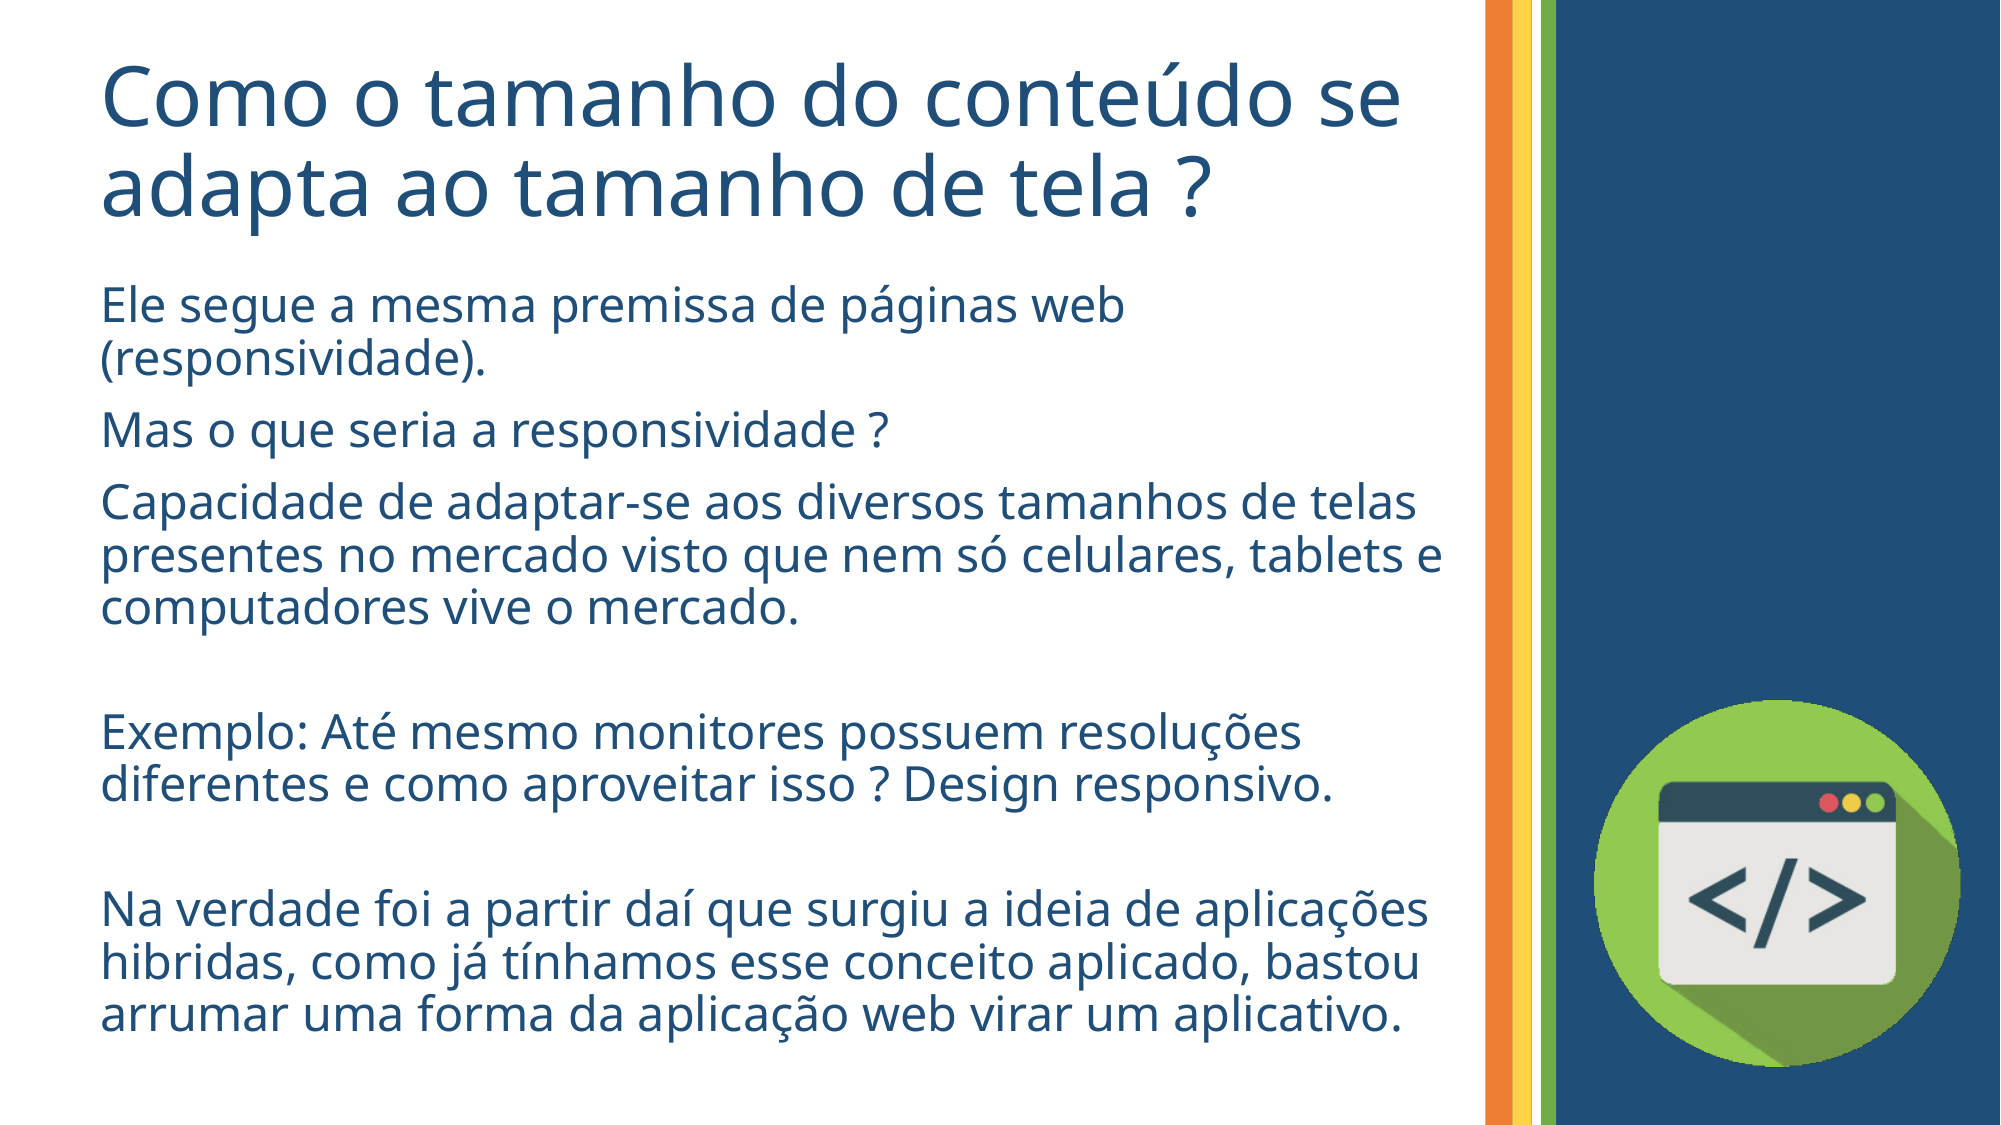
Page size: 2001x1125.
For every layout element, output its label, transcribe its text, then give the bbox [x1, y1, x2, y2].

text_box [1485, 0, 2000, 1125]
list Ele segue a mesma premissa de páginas web (responsividade). Mas o que seria a responsividade ? Capacidade de adaptar-se aos diversos tamanhos de telas presentes no mercado visto que nem só celulares, tablets e computadores vive o mercado. Exemplo: Até mesmo monitores possuem resoluções diferentes e como aproveitar isso ? Design responsivo. Na verdade foi a partir daí que surgiu a ideia de aplicações hibridas, como já tínhamos esse conceito aplicado, bastou arrumar uma forma da aplicação web virar um aplicativo. [85, 273, 1460, 1100]
picture [1590, 695, 1966, 1071]
title Como o tamanho do conteúdo se adapta ao tamanho de tela ? [85, 59, 1460, 229]
